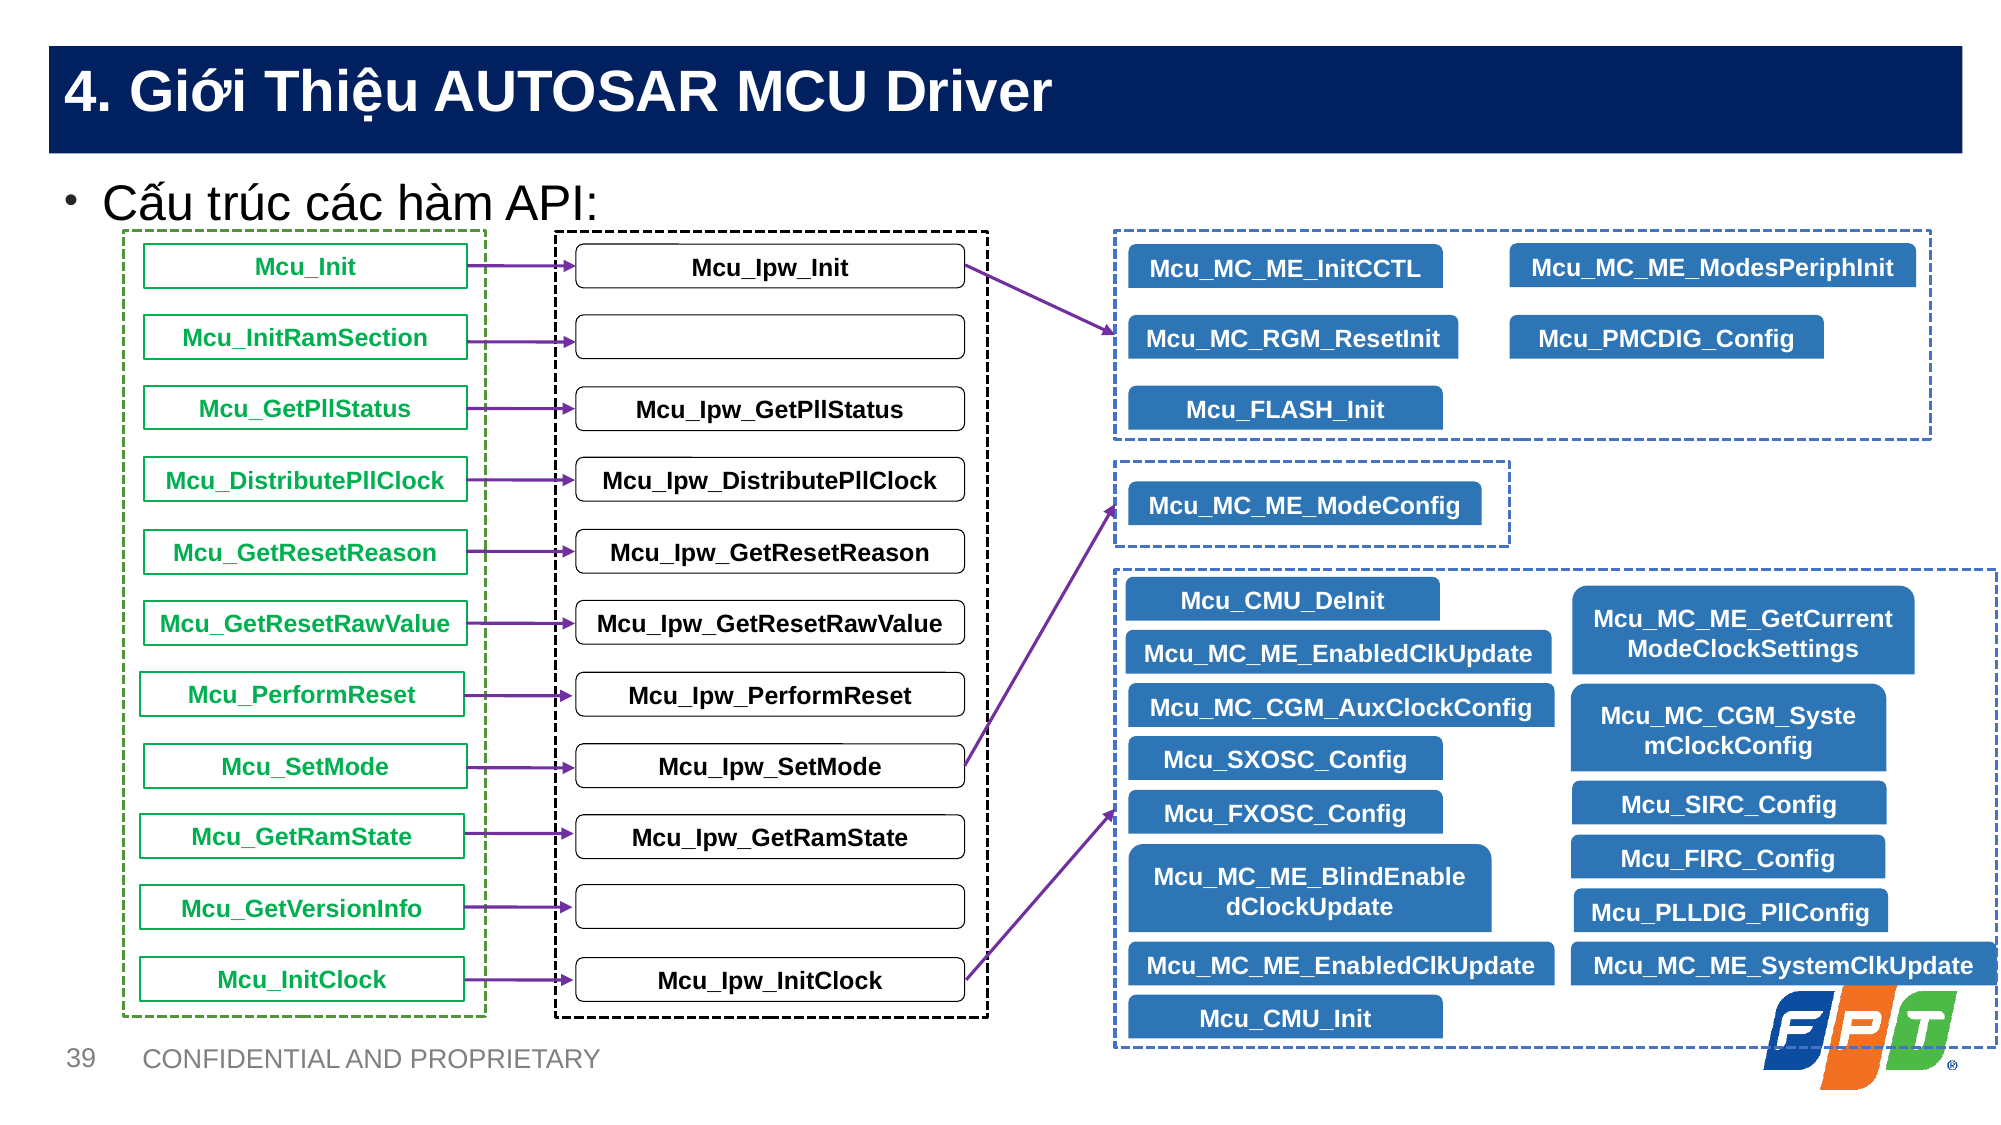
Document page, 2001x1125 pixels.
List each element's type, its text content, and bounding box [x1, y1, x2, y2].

text_box [1113, 459, 1512, 549]
text_box [1113, 228, 1933, 441]
text_box [553, 229, 989, 1019]
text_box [965, 808, 1116, 980]
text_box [964, 503, 1116, 766]
text_box [1113, 568, 1998, 1050]
list Cấu trúc các hàm API: [49, 162, 1963, 1113]
text_box [121, 228, 488, 1019]
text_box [964, 264, 1116, 336]
